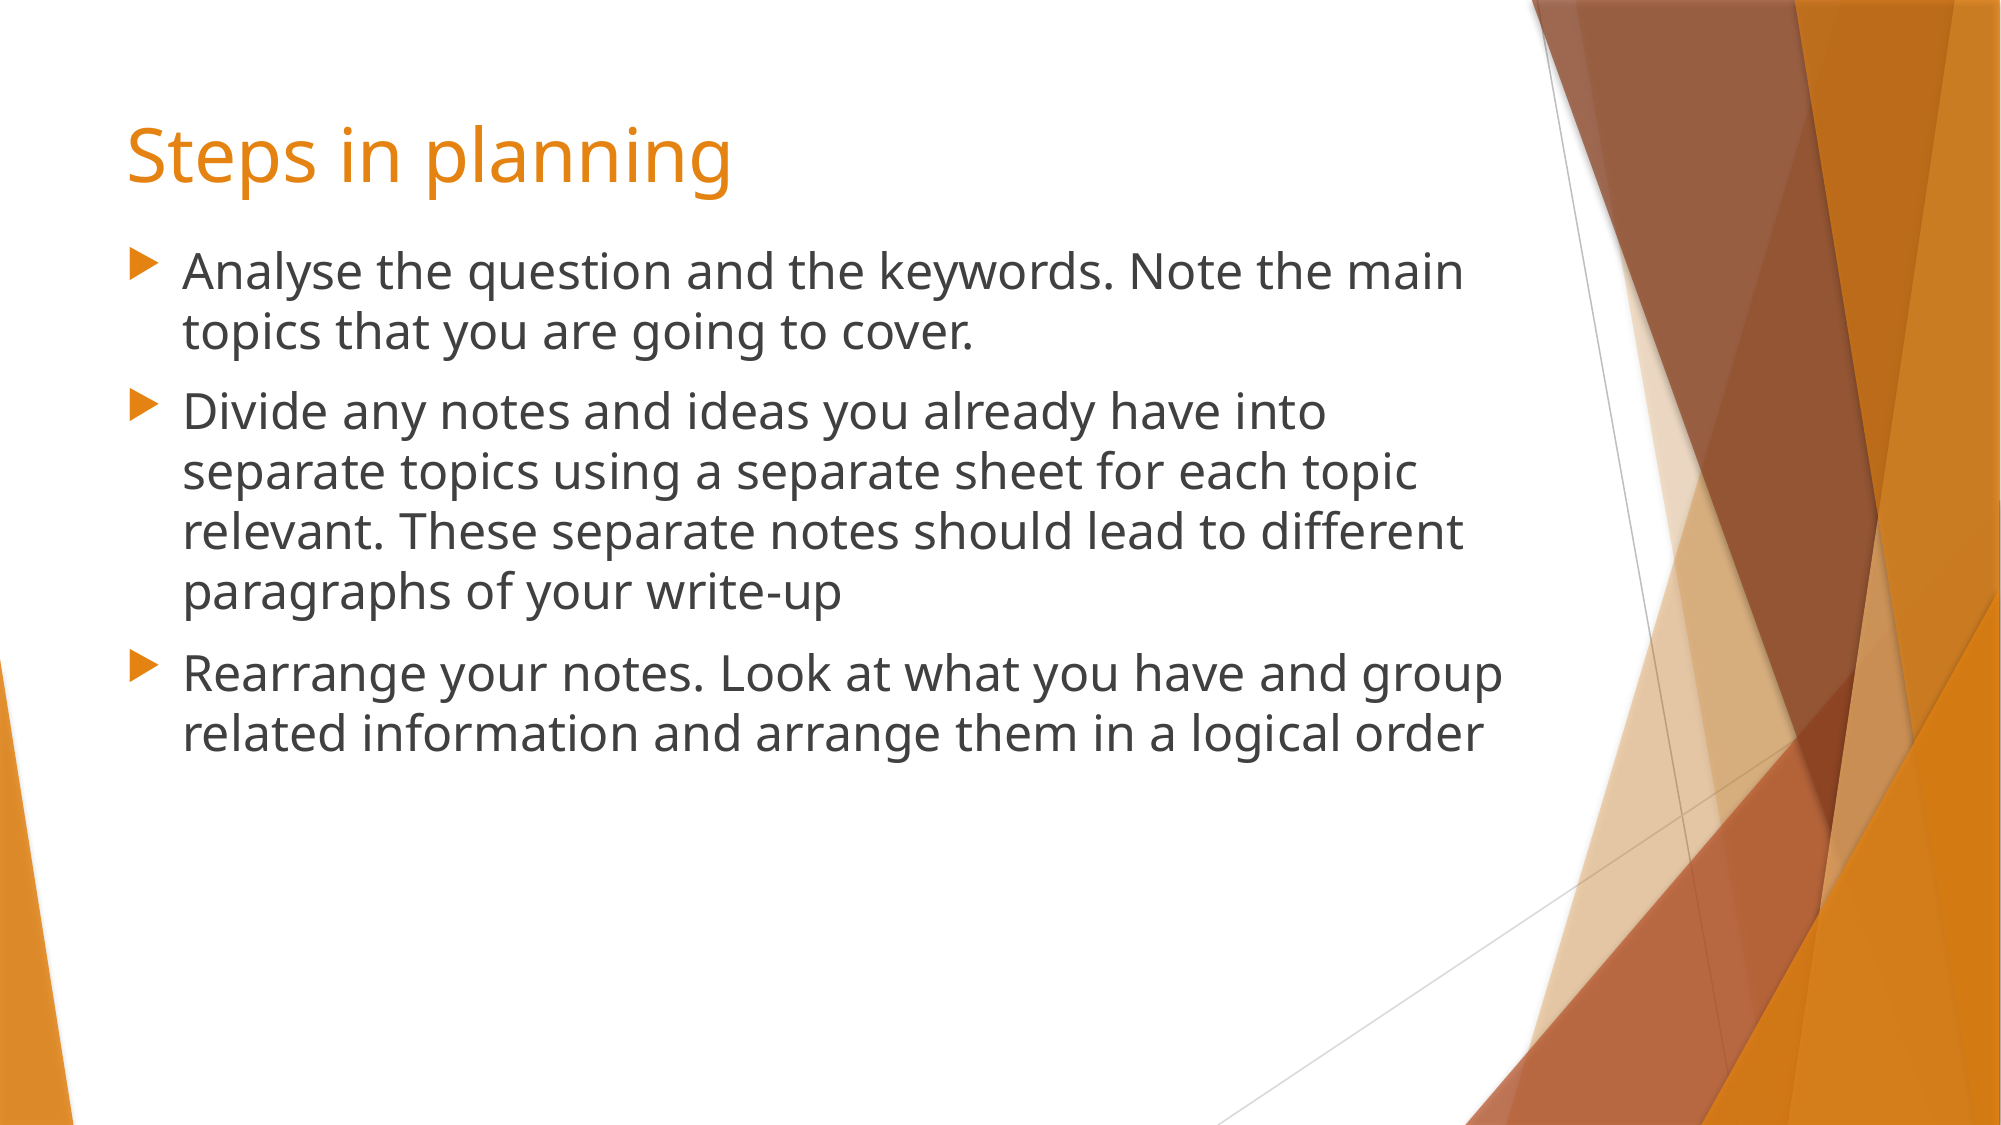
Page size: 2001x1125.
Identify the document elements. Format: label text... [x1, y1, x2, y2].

list Analyse the question and the keywords. Note the main topics that you are going to cover. Divide any notes and ideas you already have into separate topics using a separate sheet for each topic relevant. These separate notes should lead to different paragraphs of your write-up Rearrange your notes. Look at what you have and group related information and arrange them in a logical order [111, 231, 1522, 992]
title Steps in planning [111, 99, 1522, 231]
